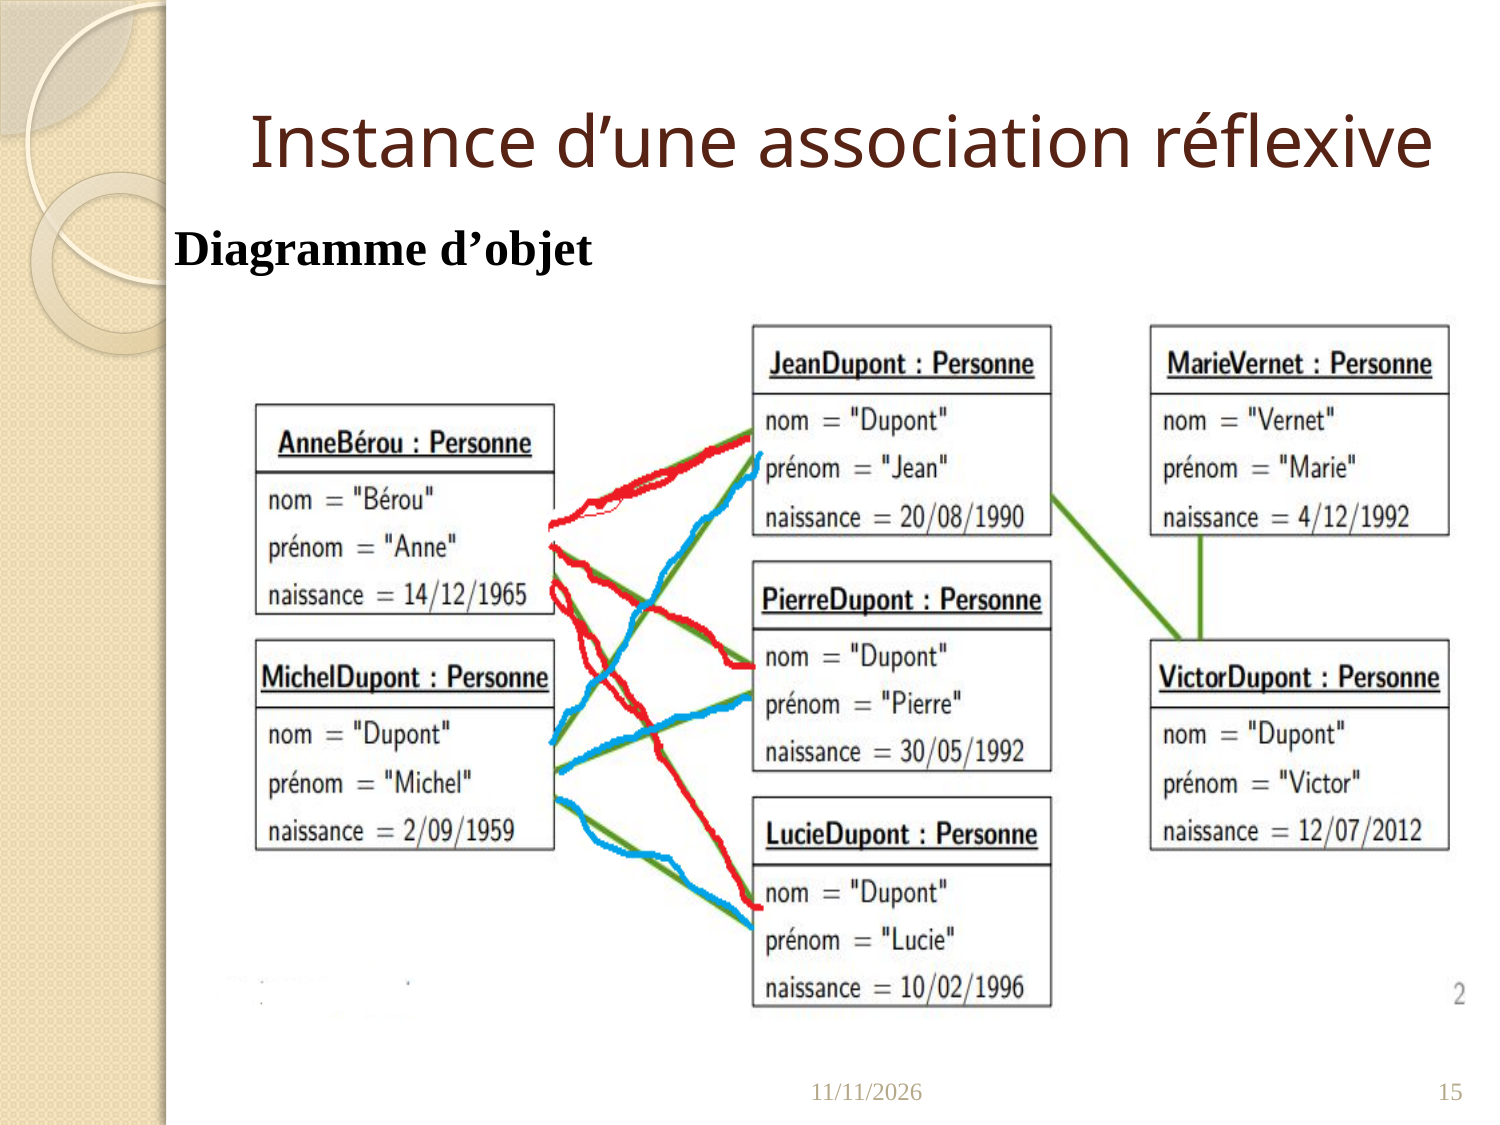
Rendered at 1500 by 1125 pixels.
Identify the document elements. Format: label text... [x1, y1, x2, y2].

text_box Diagramme d’objet [159, 208, 715, 283]
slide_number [587, 1034, 938, 1113]
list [194, 314, 1466, 1024]
title Instance d’une association réflexive [235, 45, 1466, 233]
slide_number 15 [1413, 1034, 1488, 1113]
